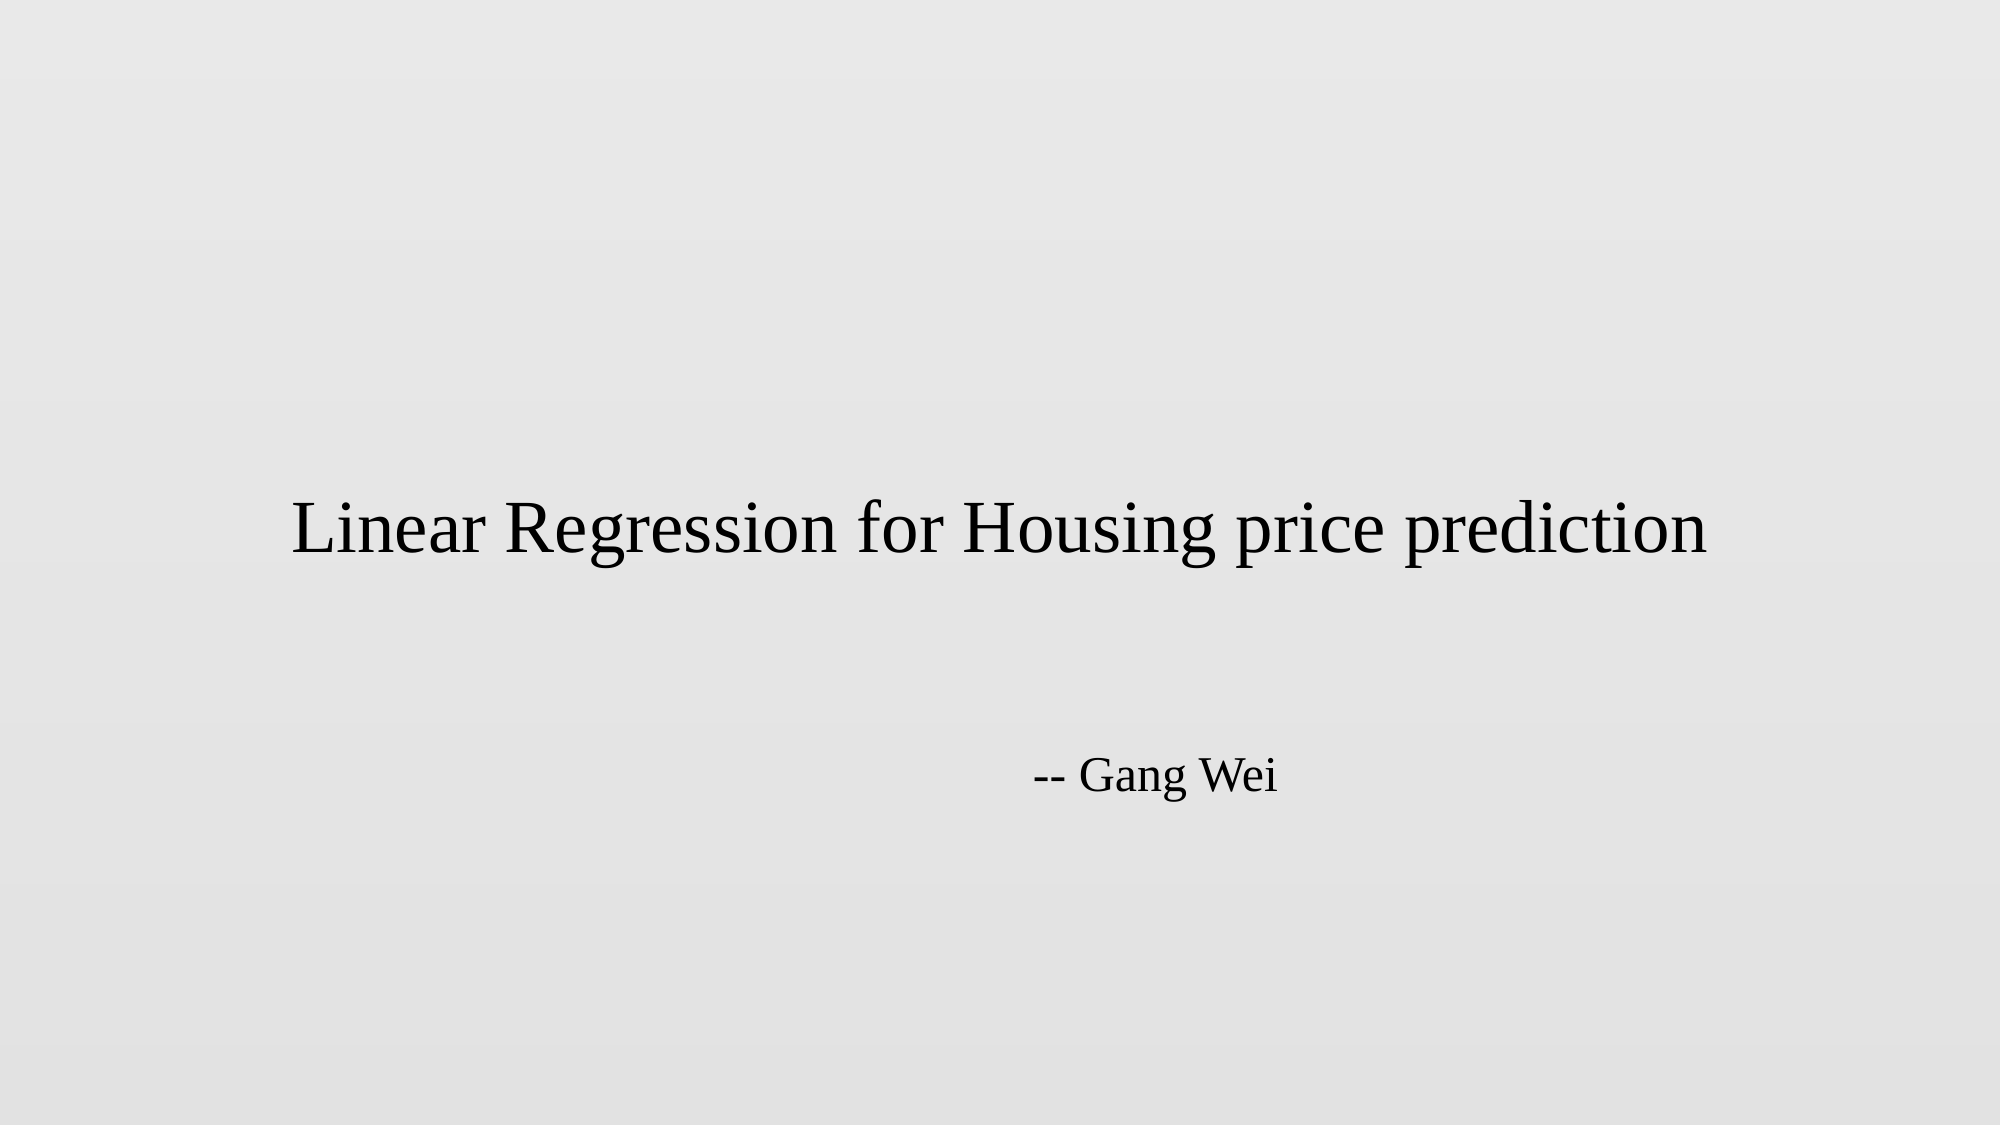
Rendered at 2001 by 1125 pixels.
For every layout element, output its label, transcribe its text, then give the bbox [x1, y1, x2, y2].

subtitle -- Gang Wei [249, 590, 1750, 863]
title Linear Regression for Housing price prediction [249, 184, 1750, 576]
